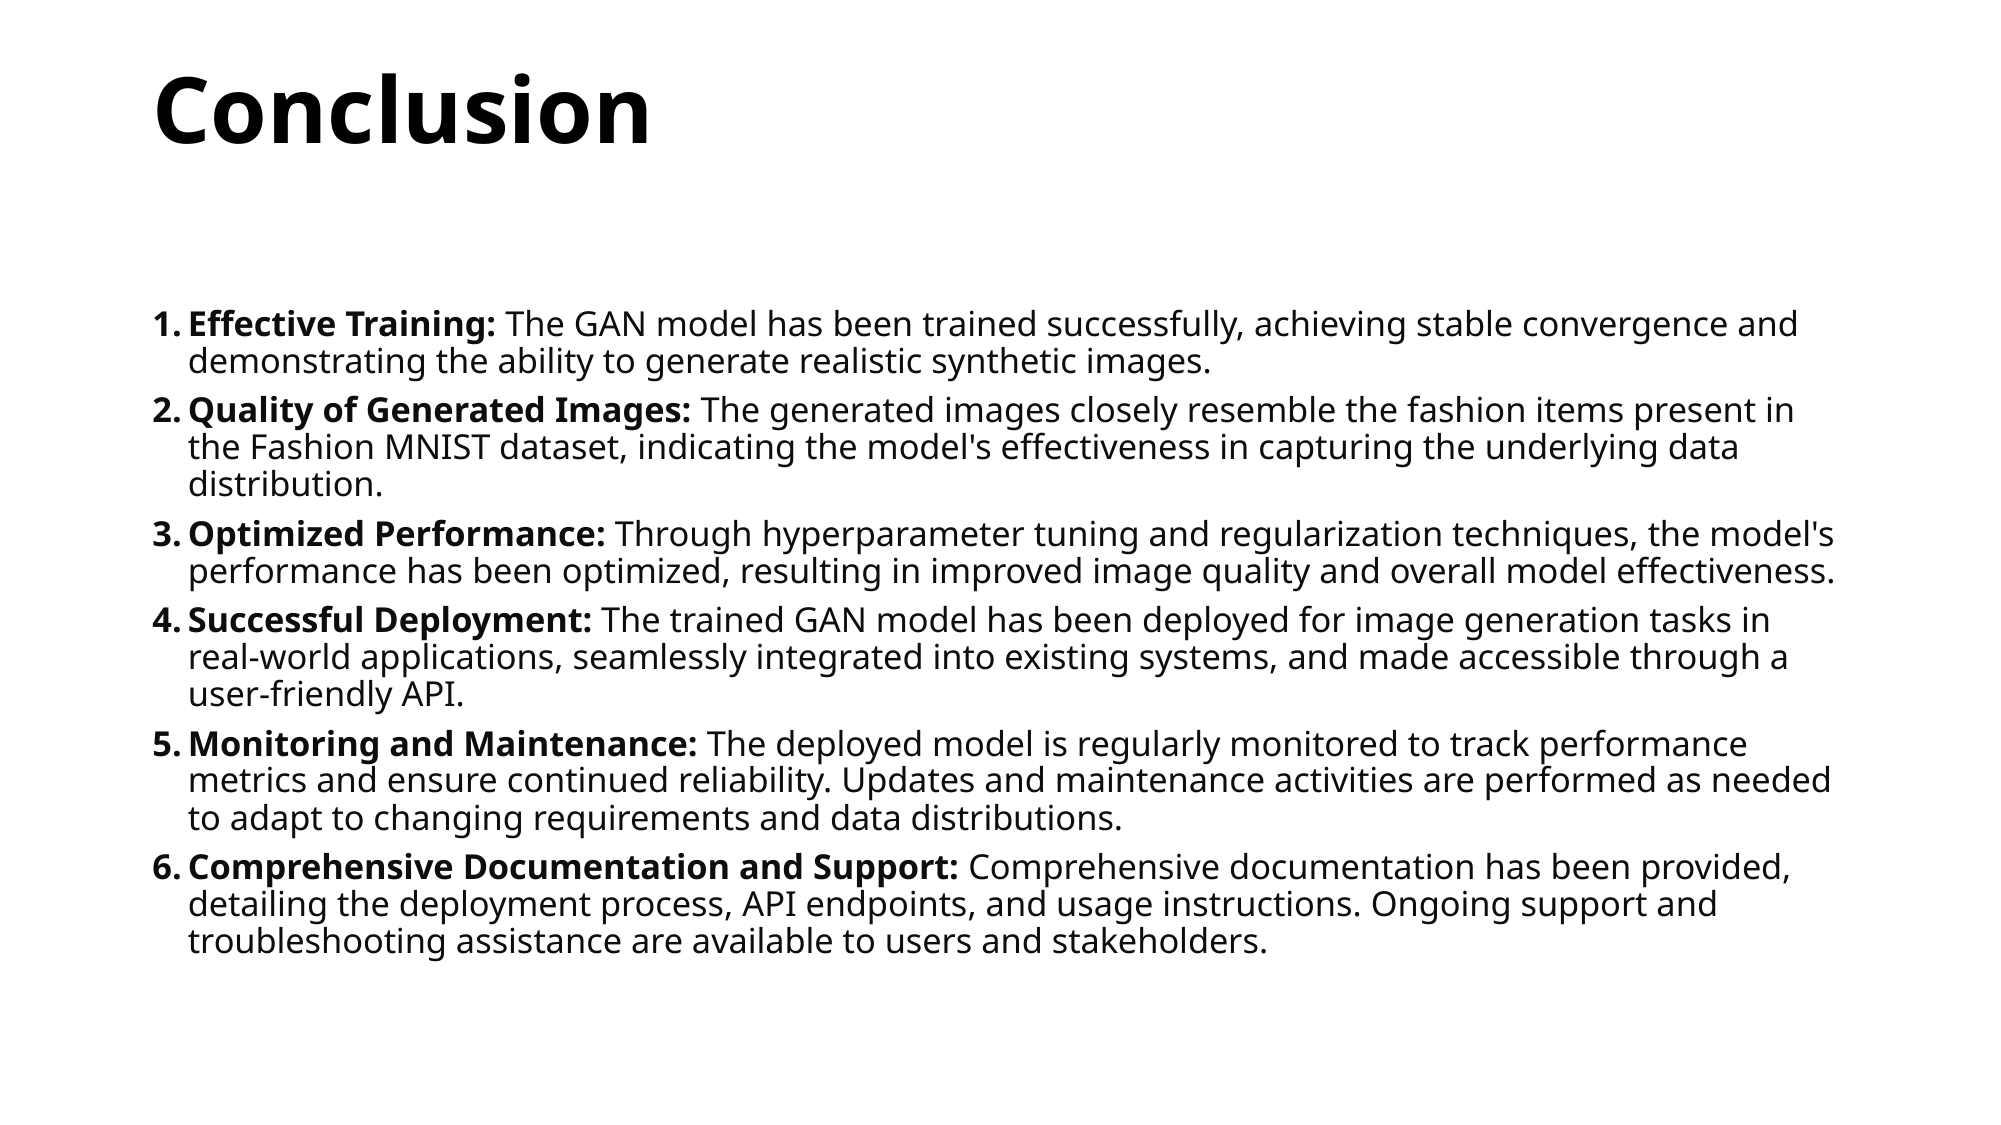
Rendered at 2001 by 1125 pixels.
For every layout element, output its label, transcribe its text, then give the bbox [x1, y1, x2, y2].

list Effective Training: The GAN model has been trained successfully, achieving stable convergence and demonstrating the ability to generate realistic synthetic images. Quality of Generated Images: The generated images closely resemble the fashion items present in the Fashion MNIST dataset, indicating the model's effectiveness in capturing the underlying data distribution. Optimized Performance: Through hyperparameter tuning and regularization techniques, the model's performance has been optimized, resulting in improved image quality and overall model effectiveness. Successful Deployment: The trained GAN model has been deployed for image generation tasks in real-world applications, seamlessly integrated into existing systems, and made accessible through a user-friendly API. Monitoring and Maintenance: The deployed model is regularly monitored to track performance metrics and ensure continued reliability. Updates and maintenance activities are performed as needed to adapt to changing requirements and data distributions. Comprehensive Documentation and Support: Comprehensive documentation has been provided, detailing the deployment process, API endpoints, and usage instructions. Ongoing support and troubleshooting assistance are available to users and stakeholders. [137, 299, 1863, 1014]
title Conclusion [137, 59, 1863, 278]
